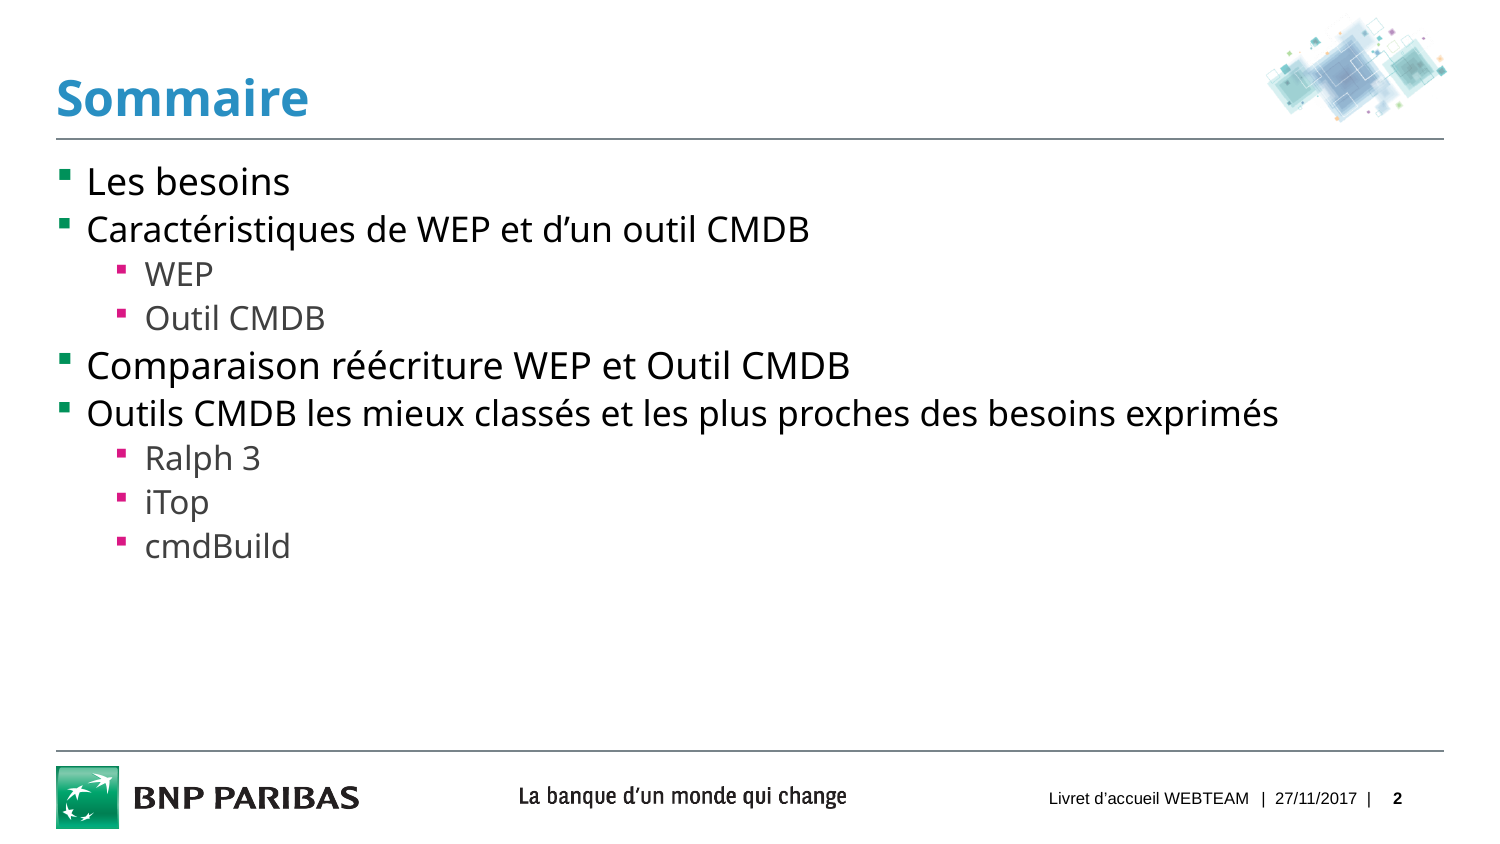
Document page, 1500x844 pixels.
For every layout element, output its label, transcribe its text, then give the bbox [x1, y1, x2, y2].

picture [1260, 7, 1452, 139]
picture [520, 786, 846, 809]
slide_number 2 [1372, 786, 1403, 810]
title Sommaire [56, 27, 1297, 139]
picture [56, 766, 359, 829]
list Les besoins Caractéristiques de WEP et d’un outil CMDB WEP Outil CMDB Comparaison réécriture WEP et Outil CMDB Outils CMDB les mieux classés et les plus proches des besoins exprimés Ralph 3 iTop cmdBuild [56, 157, 1444, 759]
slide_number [1258, 786, 1372, 810]
footer Livret d’accueil WEBTEAM [918, 786, 1250, 810]
